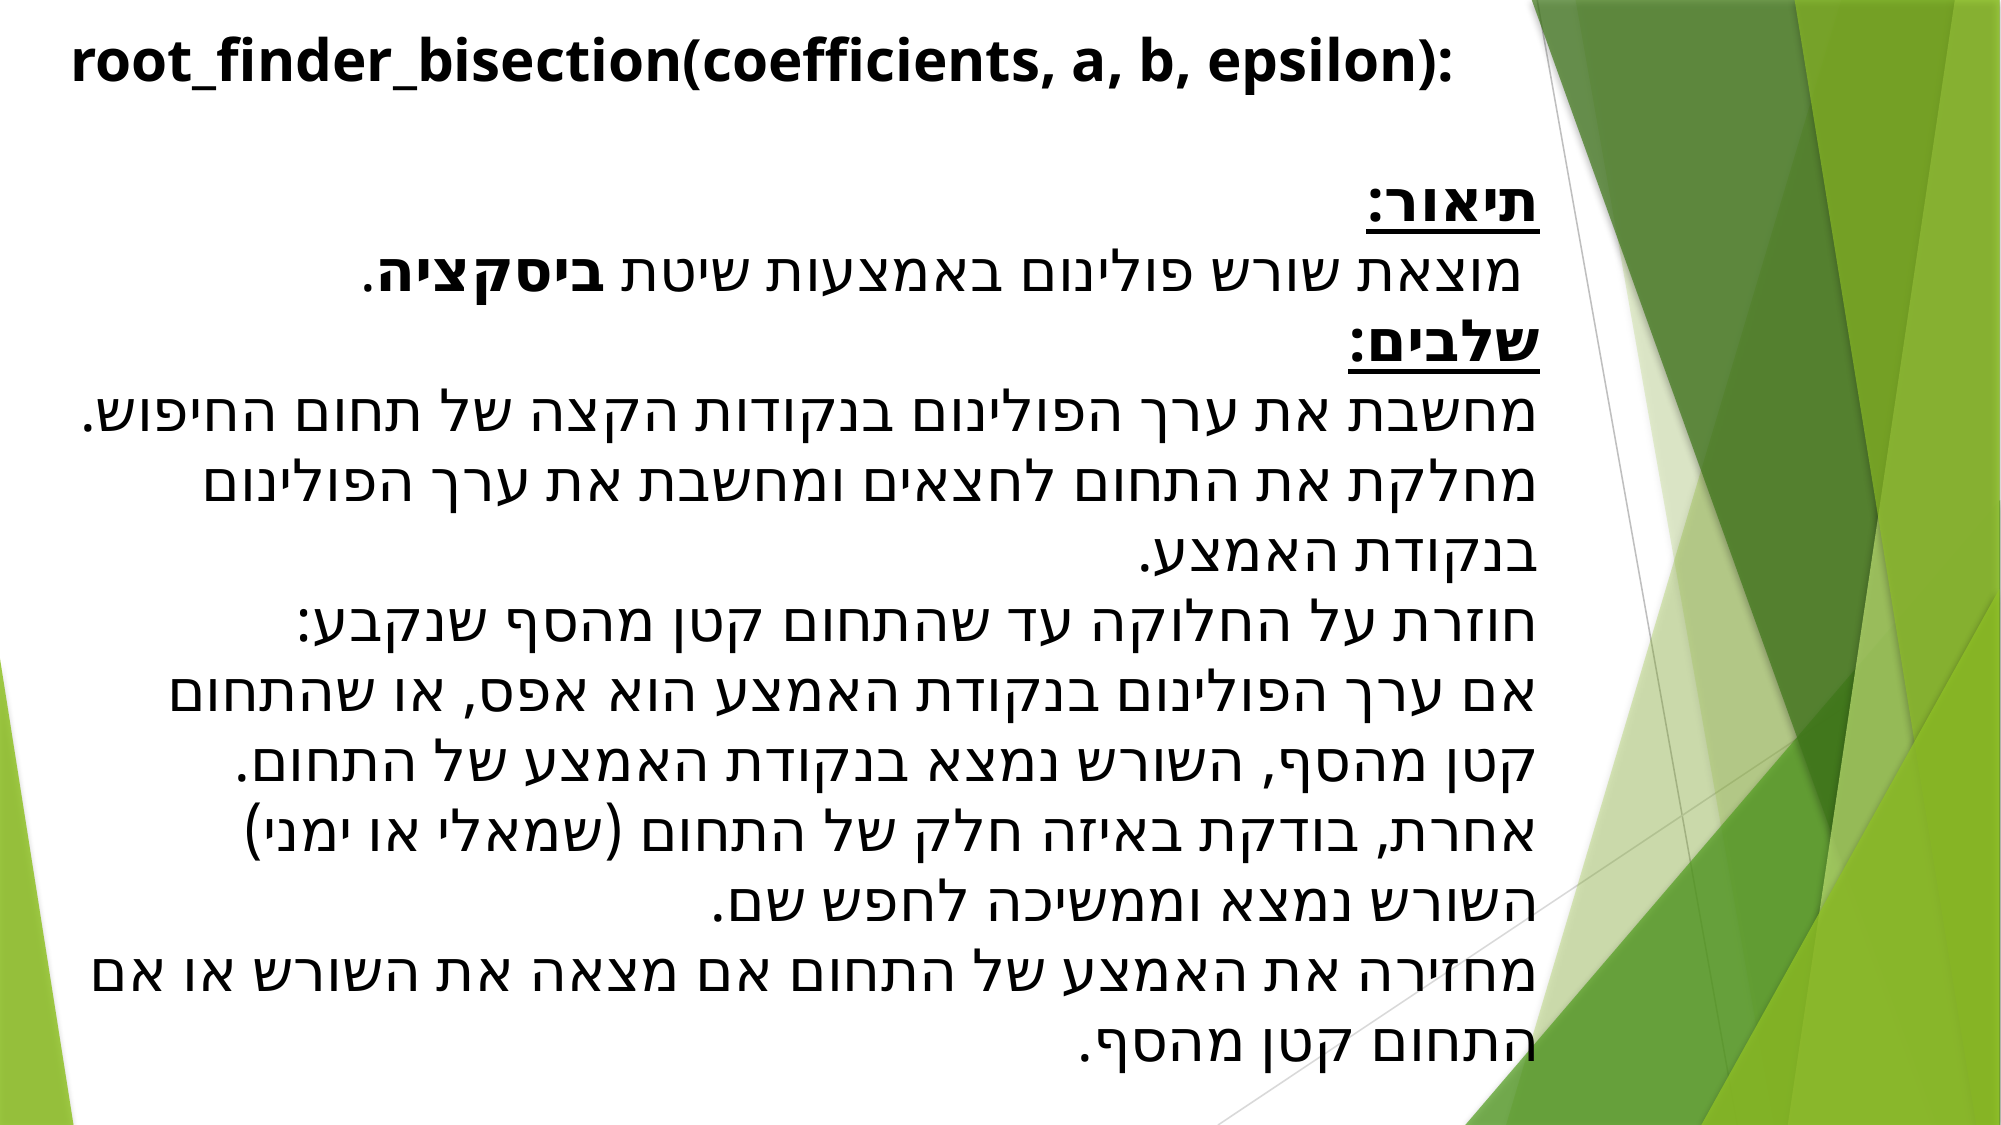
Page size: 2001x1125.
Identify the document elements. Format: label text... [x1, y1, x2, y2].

text_box root_finder_bisection(coefficients, a, b, epsilon): תיאור: מוצאת שורש פולינום באמצעות שיטת ביסקציה. שלבים: מחשבת את ערך הפולינום בנקודות הקצה של תחום החיפוש. מחלקת את התחום לחצאים ומחשבת את ערך הפולינום בנקודת האמצע. חוזרת על החלוקה עד שהתחום קטן מהסף שנקבע: אם ערך הפולינום בנקודת האמצע הוא אפס, או שהתחום קטן מהסף, השורש נמצא בנקודת האמצע של התחום. אחרת, בודקת באיזה חלק של התחום (שמאלי או ימני) השורש נמצא וממשיכה לחפש שם. מחזירה את האמצע של התחום אם מצאה את השורש או אם התחום קטן מהסף. [55, 15, 1555, 1081]
